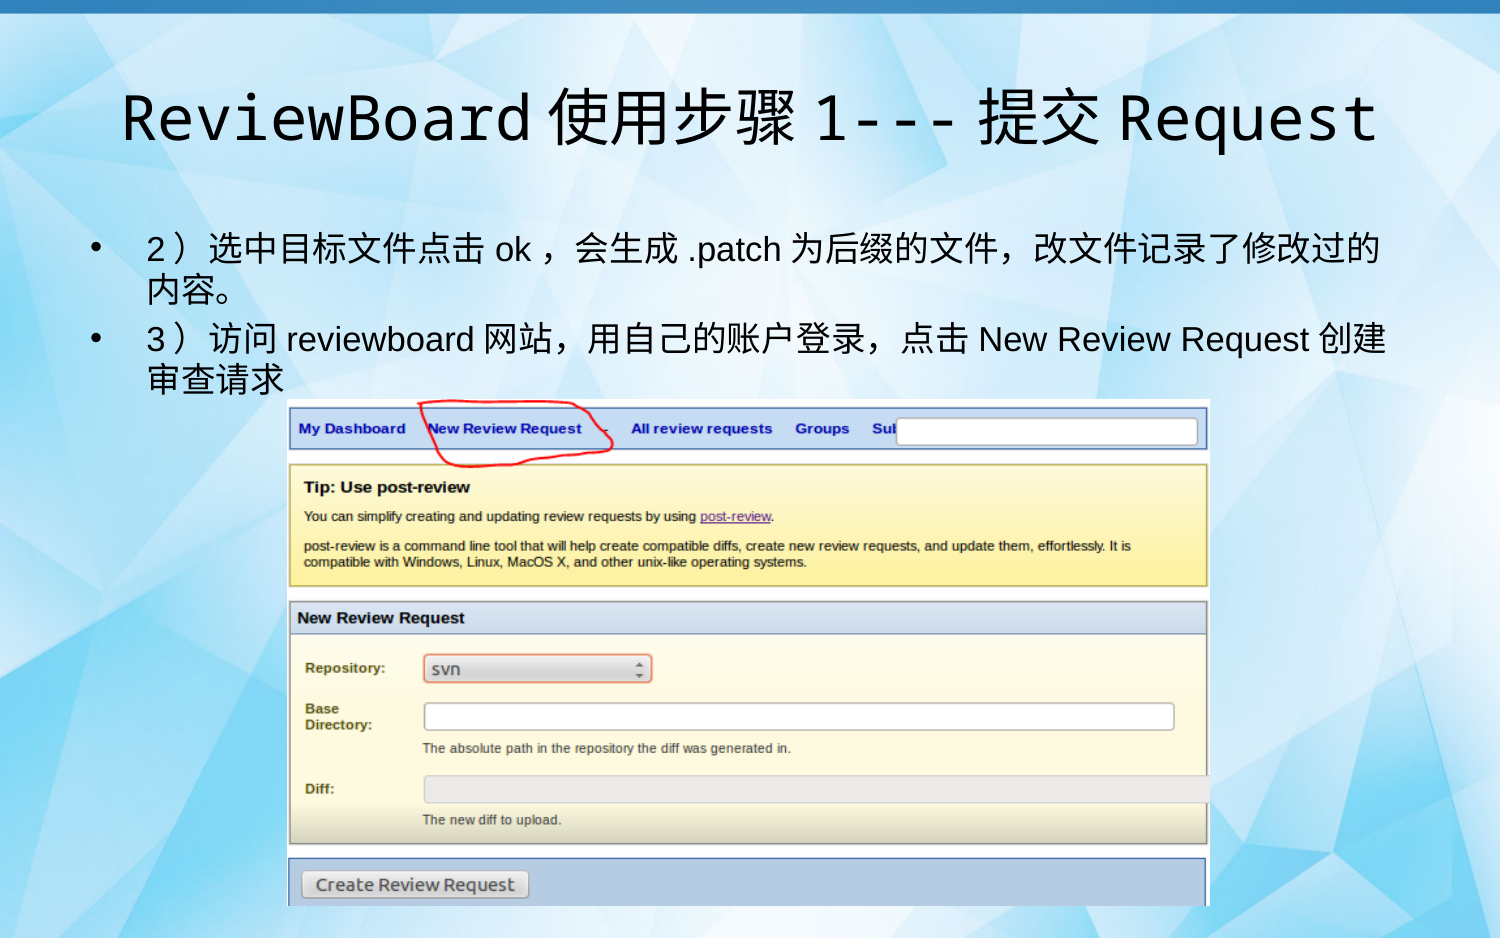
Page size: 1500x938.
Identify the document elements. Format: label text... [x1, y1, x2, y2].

list 2）选中目标文件点击ok，会生成.patch为后缀的文件，改文件记录了修改过的内容。 3）访问reviewboard网站，用自己的账户登录，点击New Review Request创建审查请求 [74, 218, 1426, 838]
title ReviewBoard使用步骤1---提交Request [74, 37, 1426, 194]
picture [0, 0, 1500, 938]
